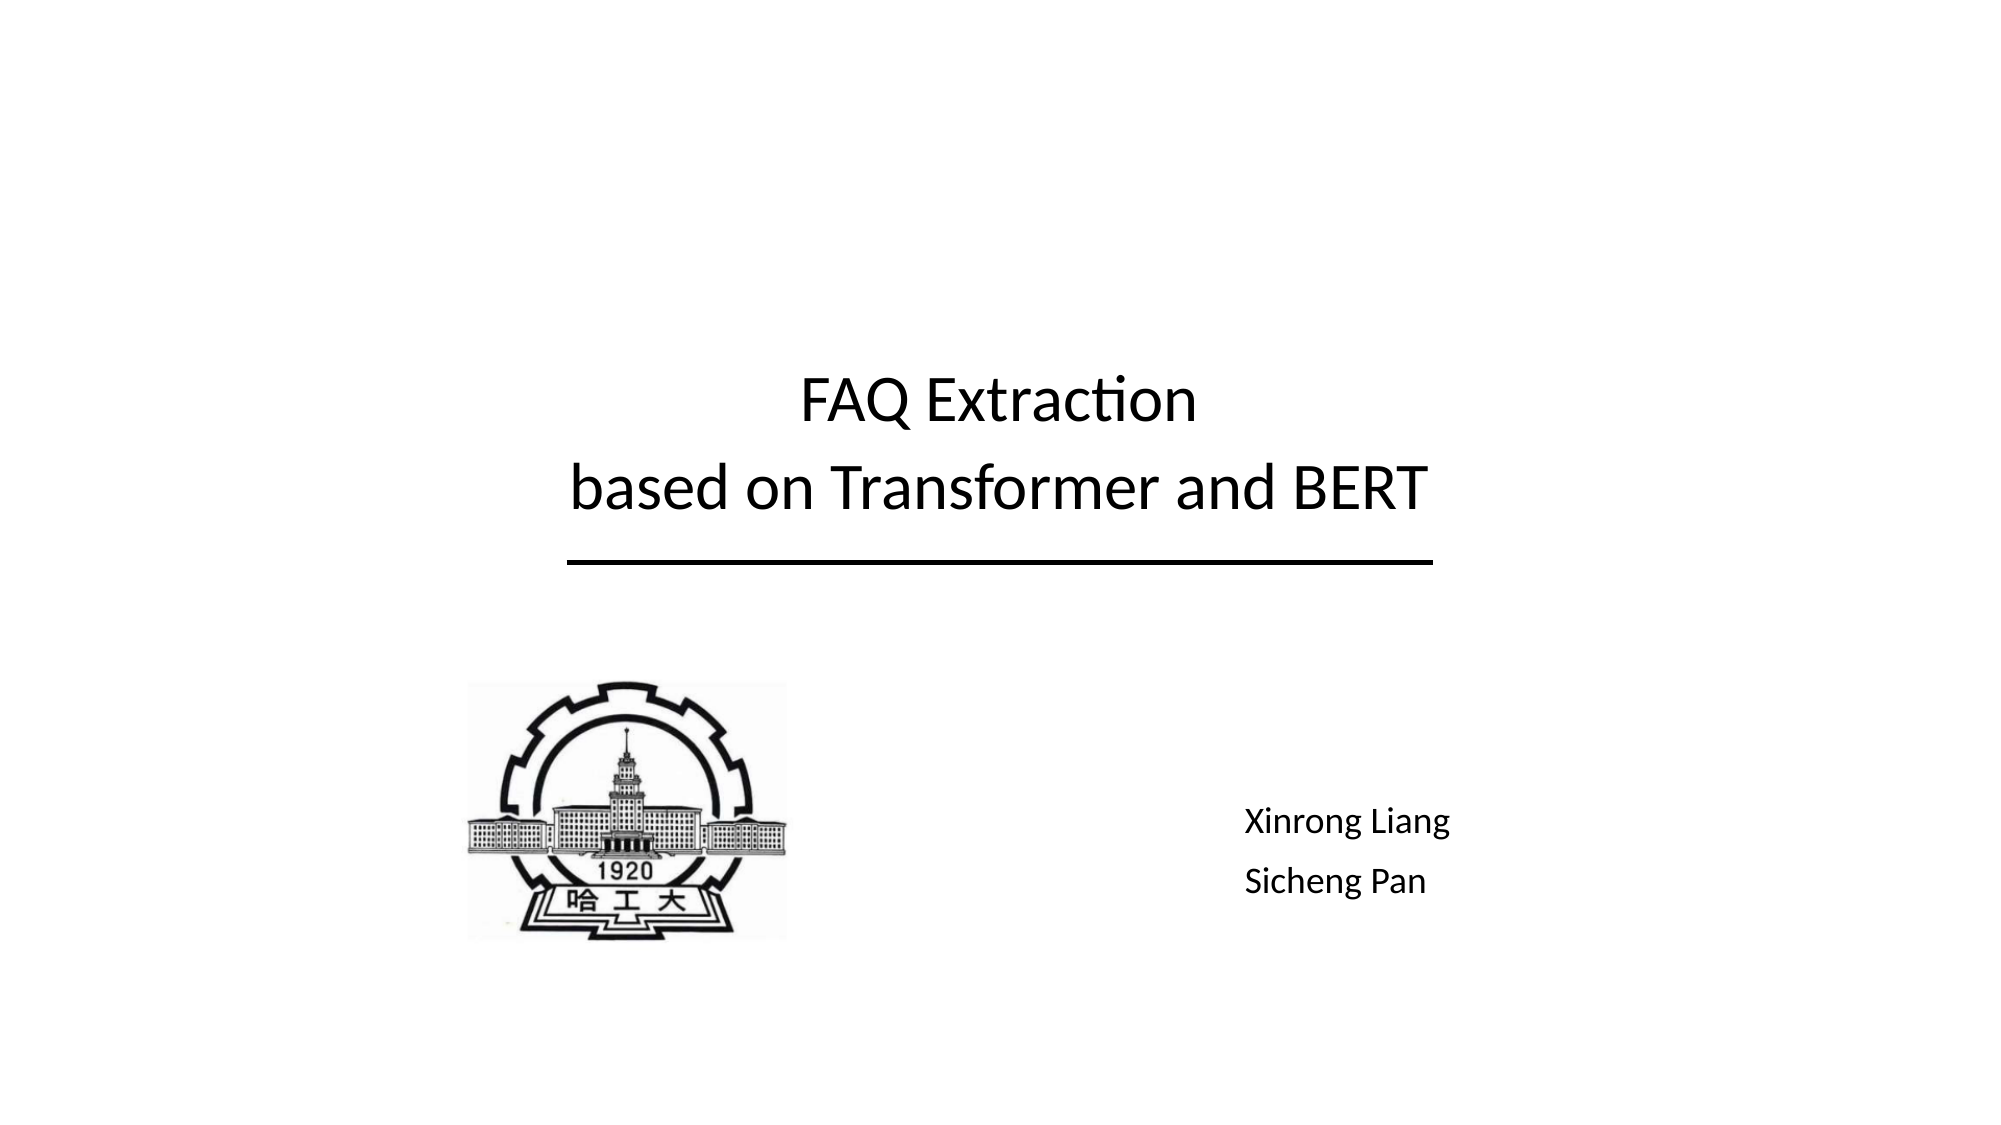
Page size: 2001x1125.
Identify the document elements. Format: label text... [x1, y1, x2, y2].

text_box Xinrong Liang [1230, 788, 1713, 848]
text_box FAQ Extraction [518, 347, 1481, 442]
text_box Sicheng Pan [1230, 848, 1713, 909]
text_box based on Transformer and BERT [518, 442, 1481, 530]
picture [432, 641, 822, 1032]
